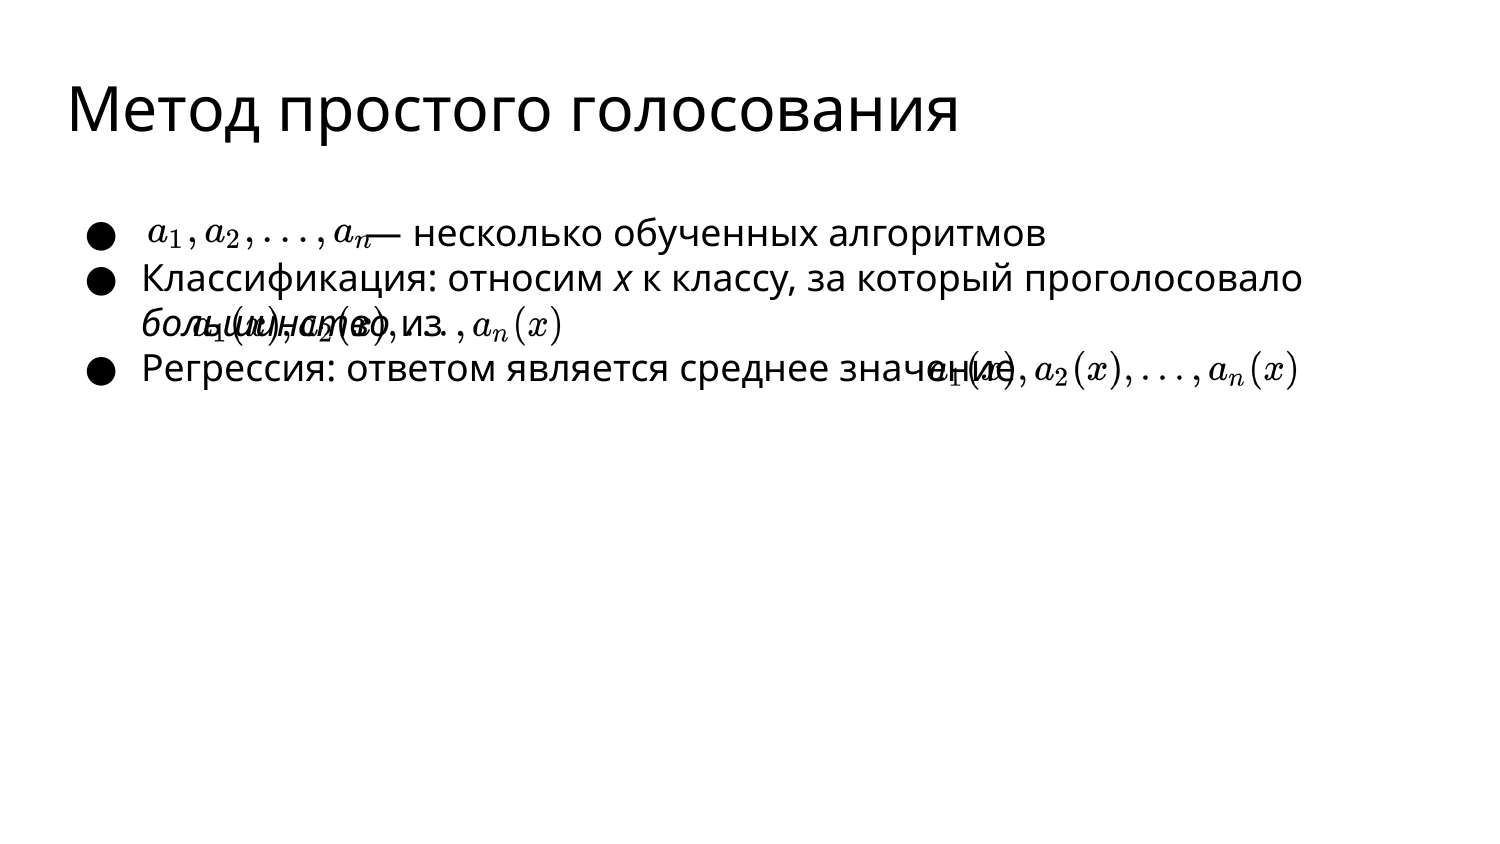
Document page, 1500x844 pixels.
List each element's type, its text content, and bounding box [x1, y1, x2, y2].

picture [147, 220, 375, 255]
picture [928, 347, 1300, 393]
picture [192, 303, 564, 349]
list — несколько обученных алгоритмов Классификация: относим x к классу, за который проголосовало большинство из Регрессия: ответом является среднее значение [51, 193, 1449, 755]
title Метод простого голосования [51, 54, 1449, 149]
